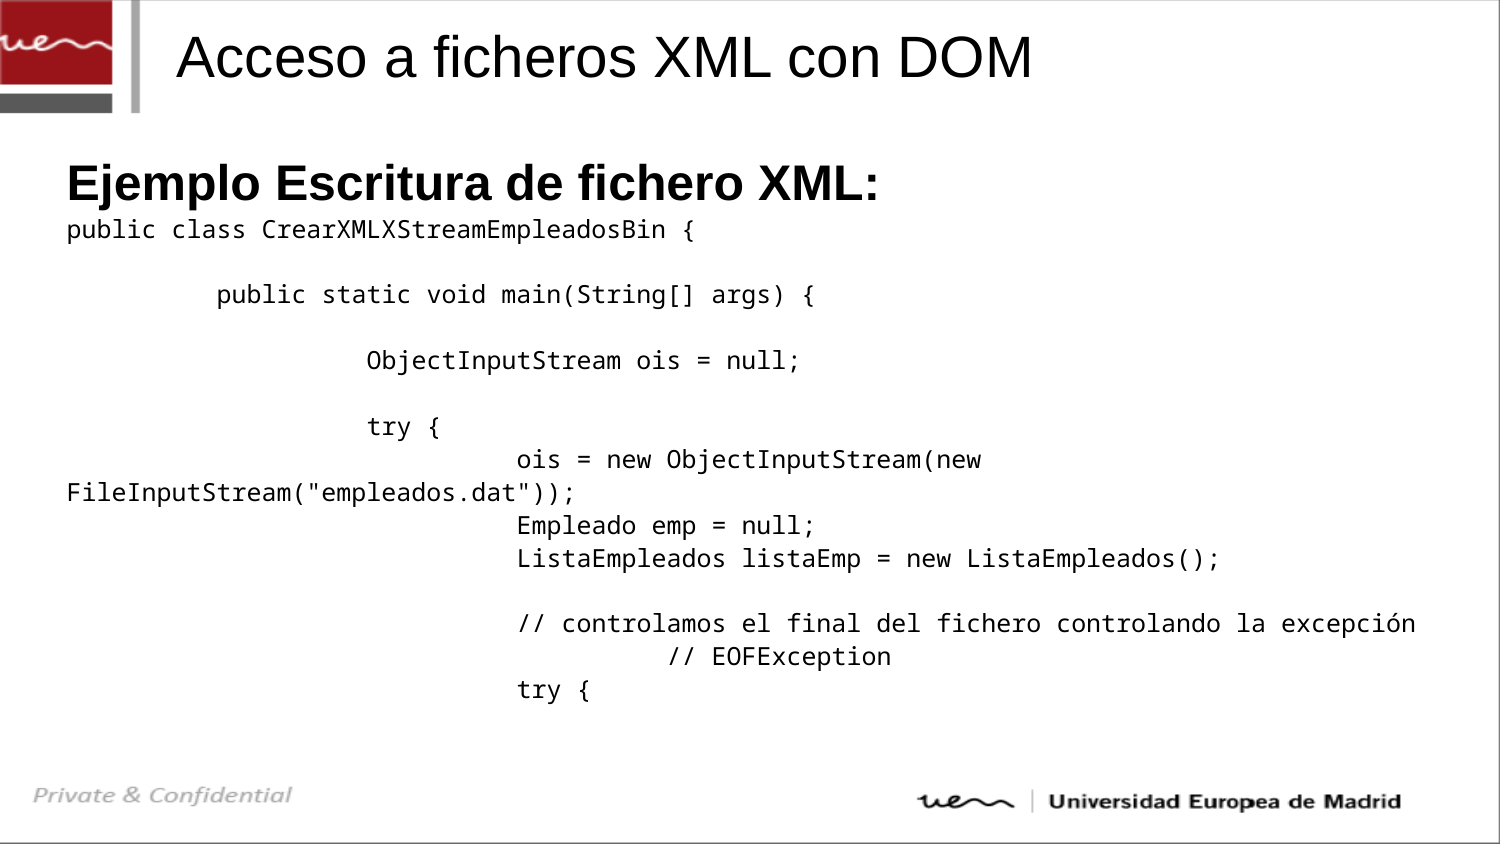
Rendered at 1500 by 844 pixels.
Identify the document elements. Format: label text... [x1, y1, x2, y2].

title Acceso a ficheros XML con DOM [161, 4, 1476, 117]
picture [0, 0, 1500, 844]
list Ejemplo Escritura de fichero XML: public class CrearXMLXStreamEmpleadosBin { public static void main(String[] args) { ObjectInputStream ois = null; try { ois = new ObjectInputStream(new FileInputStream("empleados.dat")); Empleado emp = null; ListaEmpleados listaEmp = new ListaEmpleados(); // controlamos el final del fichero controlando la excepción // EOFException try { [51, 126, 1500, 773]
